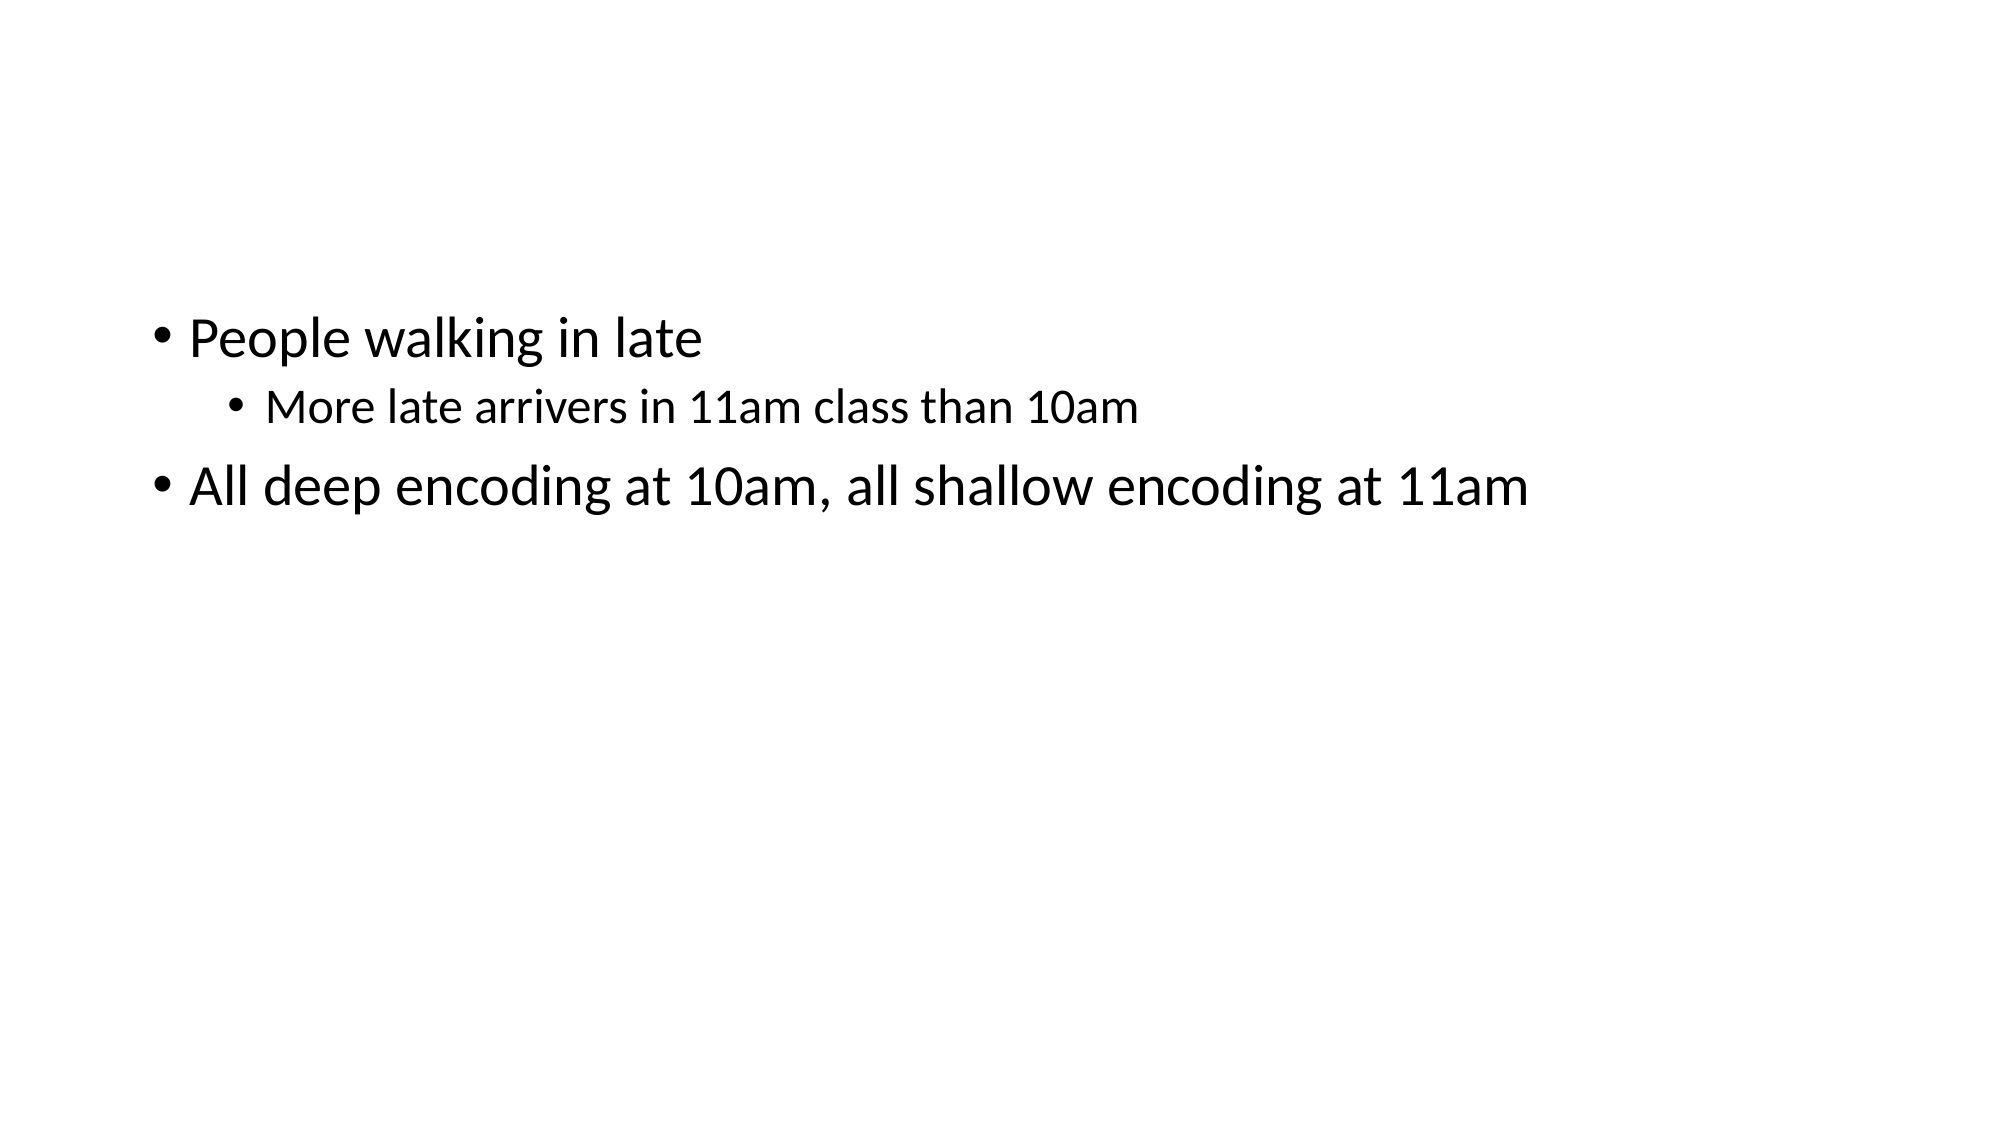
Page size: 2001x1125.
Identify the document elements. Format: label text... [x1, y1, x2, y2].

list People walking in late More late arrivers in 11am class than 10am All deep encoding at 10am, all shallow encoding at 11am [137, 299, 1863, 1014]
